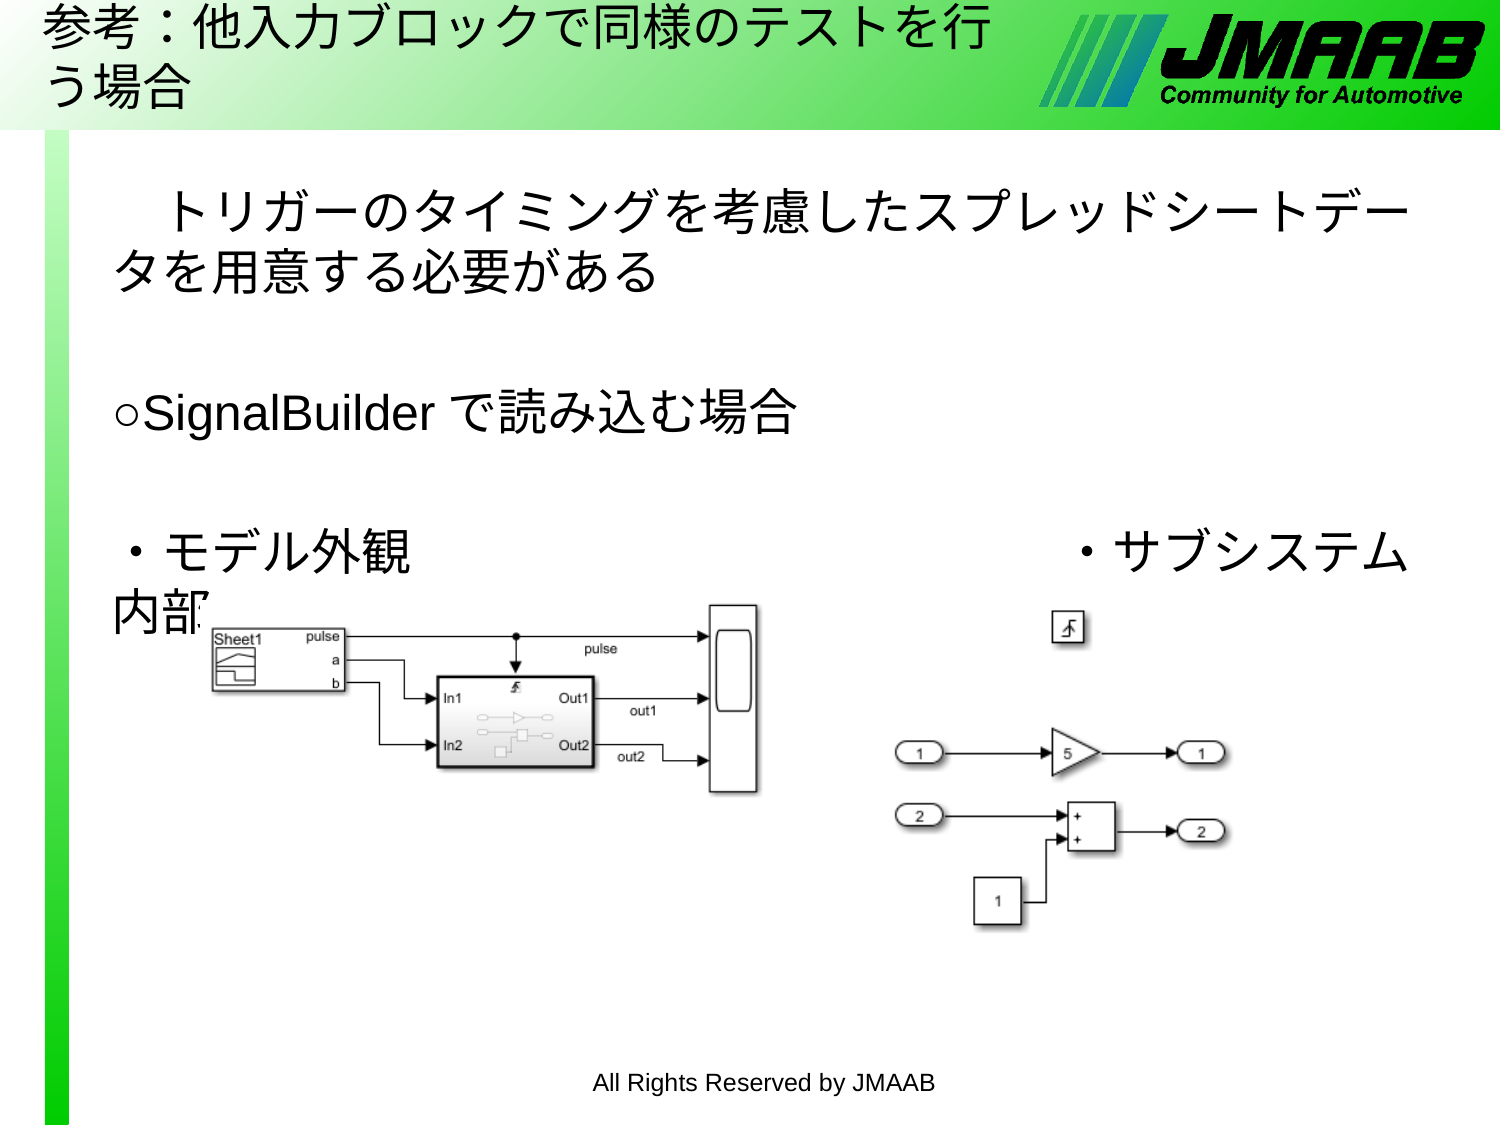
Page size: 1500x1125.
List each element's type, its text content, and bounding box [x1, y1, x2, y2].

picture [1036, 11, 1486, 109]
picture [199, 599, 763, 801]
title 参考：他入力ブロックで同様のテストを行う場合 [27, 21, 1057, 91]
list トリガーのタイミングを考慮したスプレッドシートデータを用意する必要がある ○SignalBuilderで読み込む場合 ・モデル外観 ・サブシステム内部 [96, 172, 1447, 1047]
picture [874, 595, 1246, 938]
